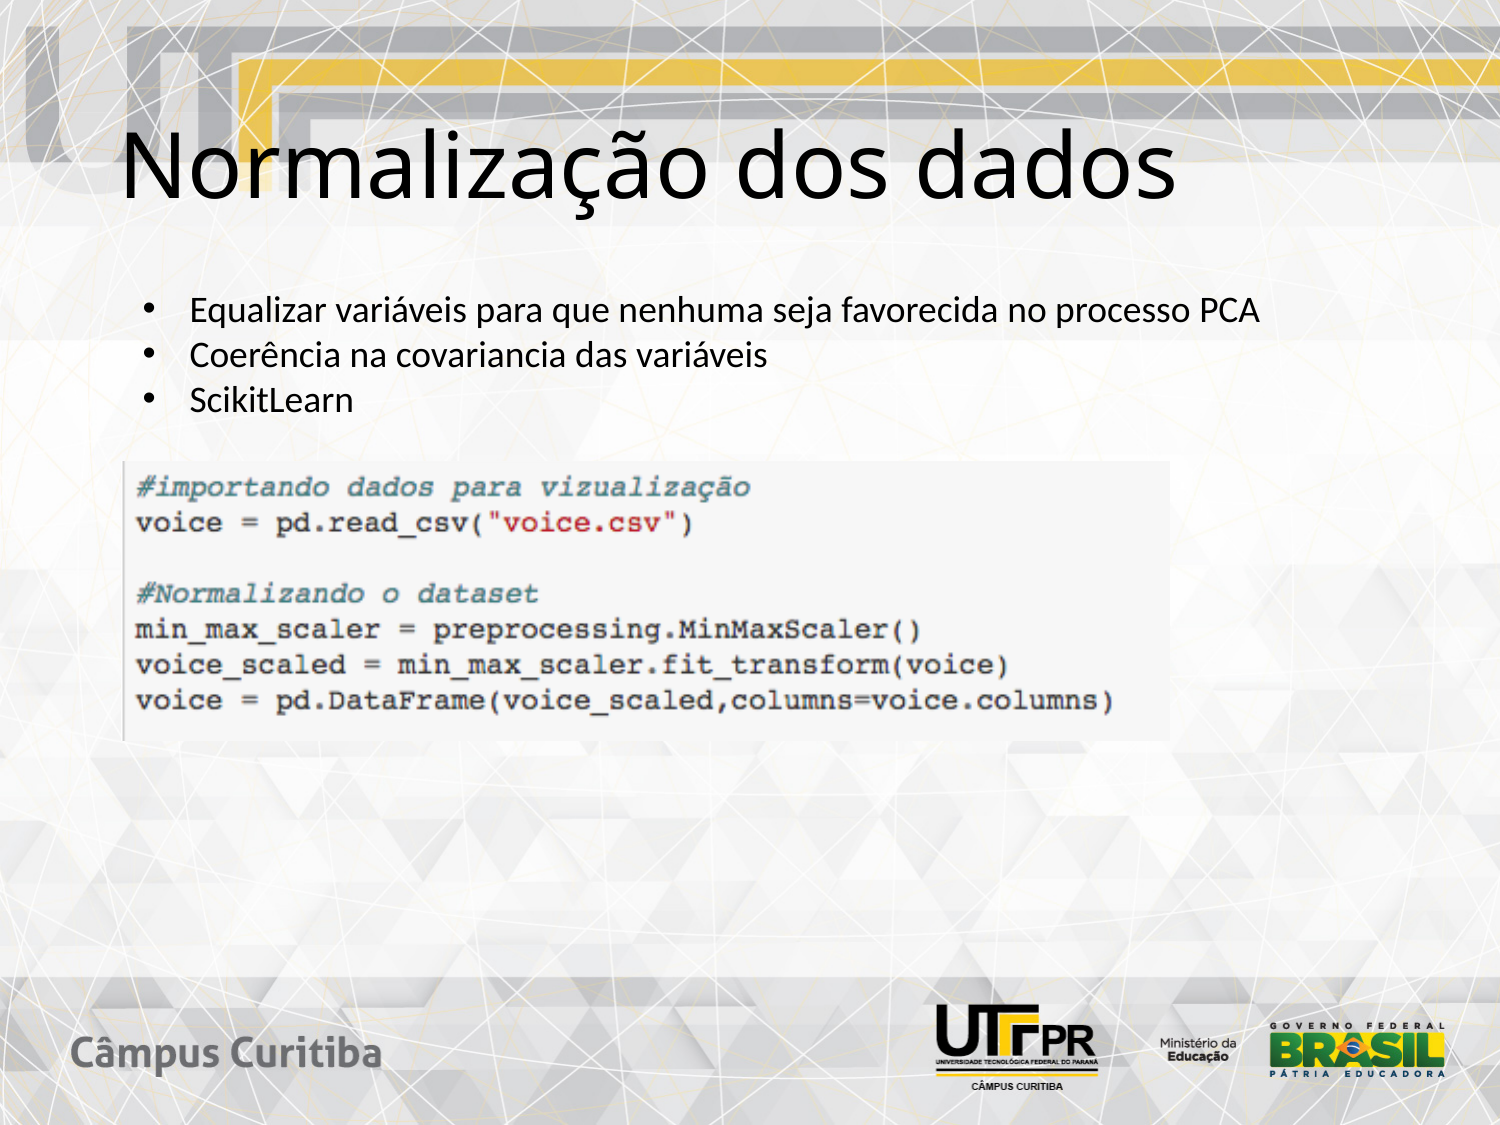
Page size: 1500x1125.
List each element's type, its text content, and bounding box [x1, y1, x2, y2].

picture [0, 0, 1500, 1125]
title Normalização dos dados [103, 59, 1397, 278]
text_box Equalizar variáveis para que nenhuma seja favorecida no processo PCA Coerência na covariancia das variáveis ScikitLearn [127, 277, 1277, 427]
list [121, 461, 1170, 741]
